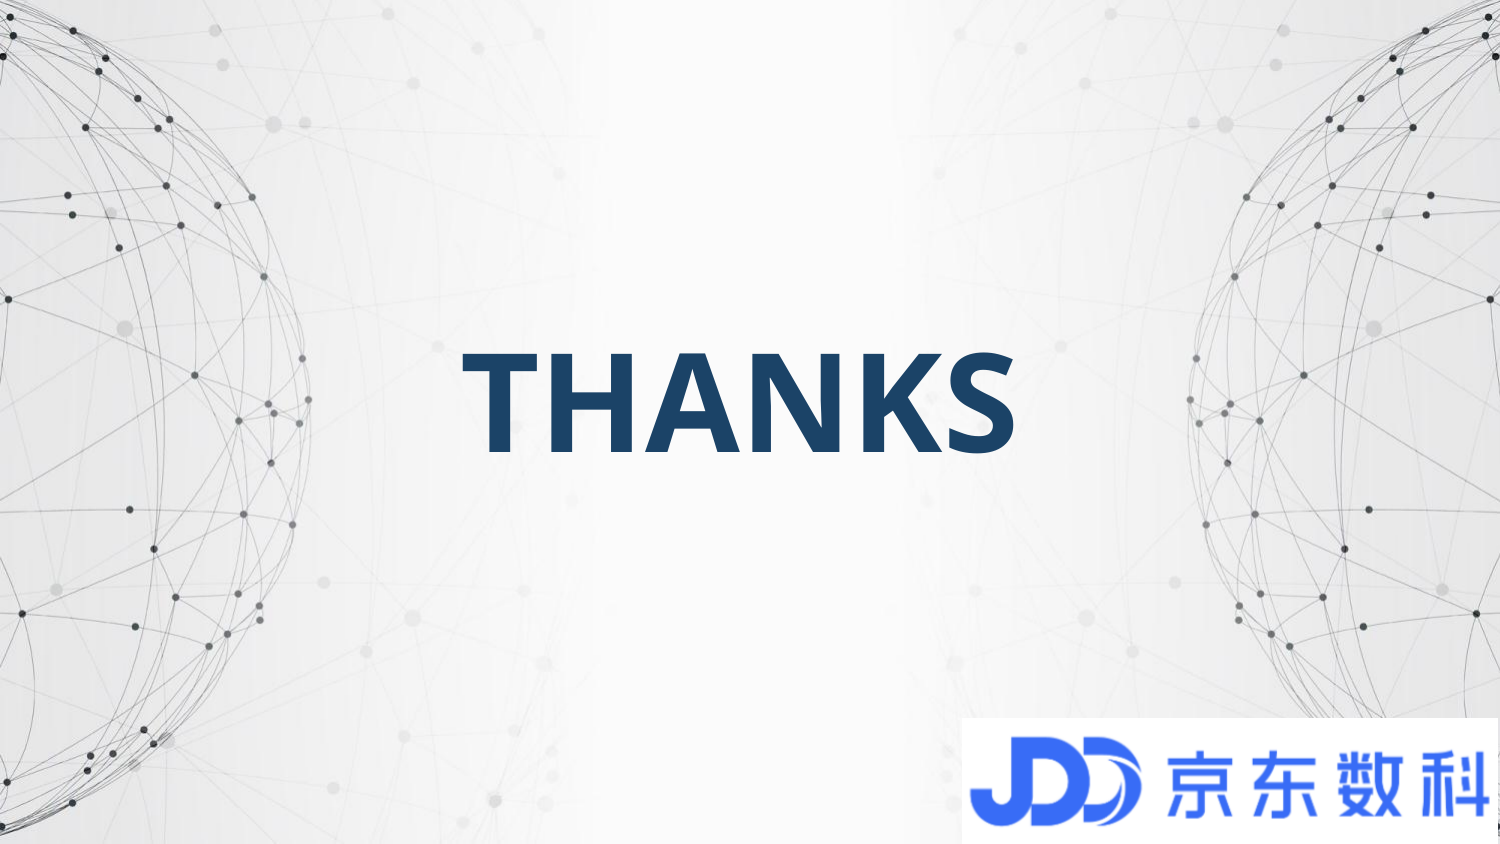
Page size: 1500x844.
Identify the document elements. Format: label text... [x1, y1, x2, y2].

text_box THANKS [389, 309, 1091, 486]
picture [0, 0, 1500, 844]
